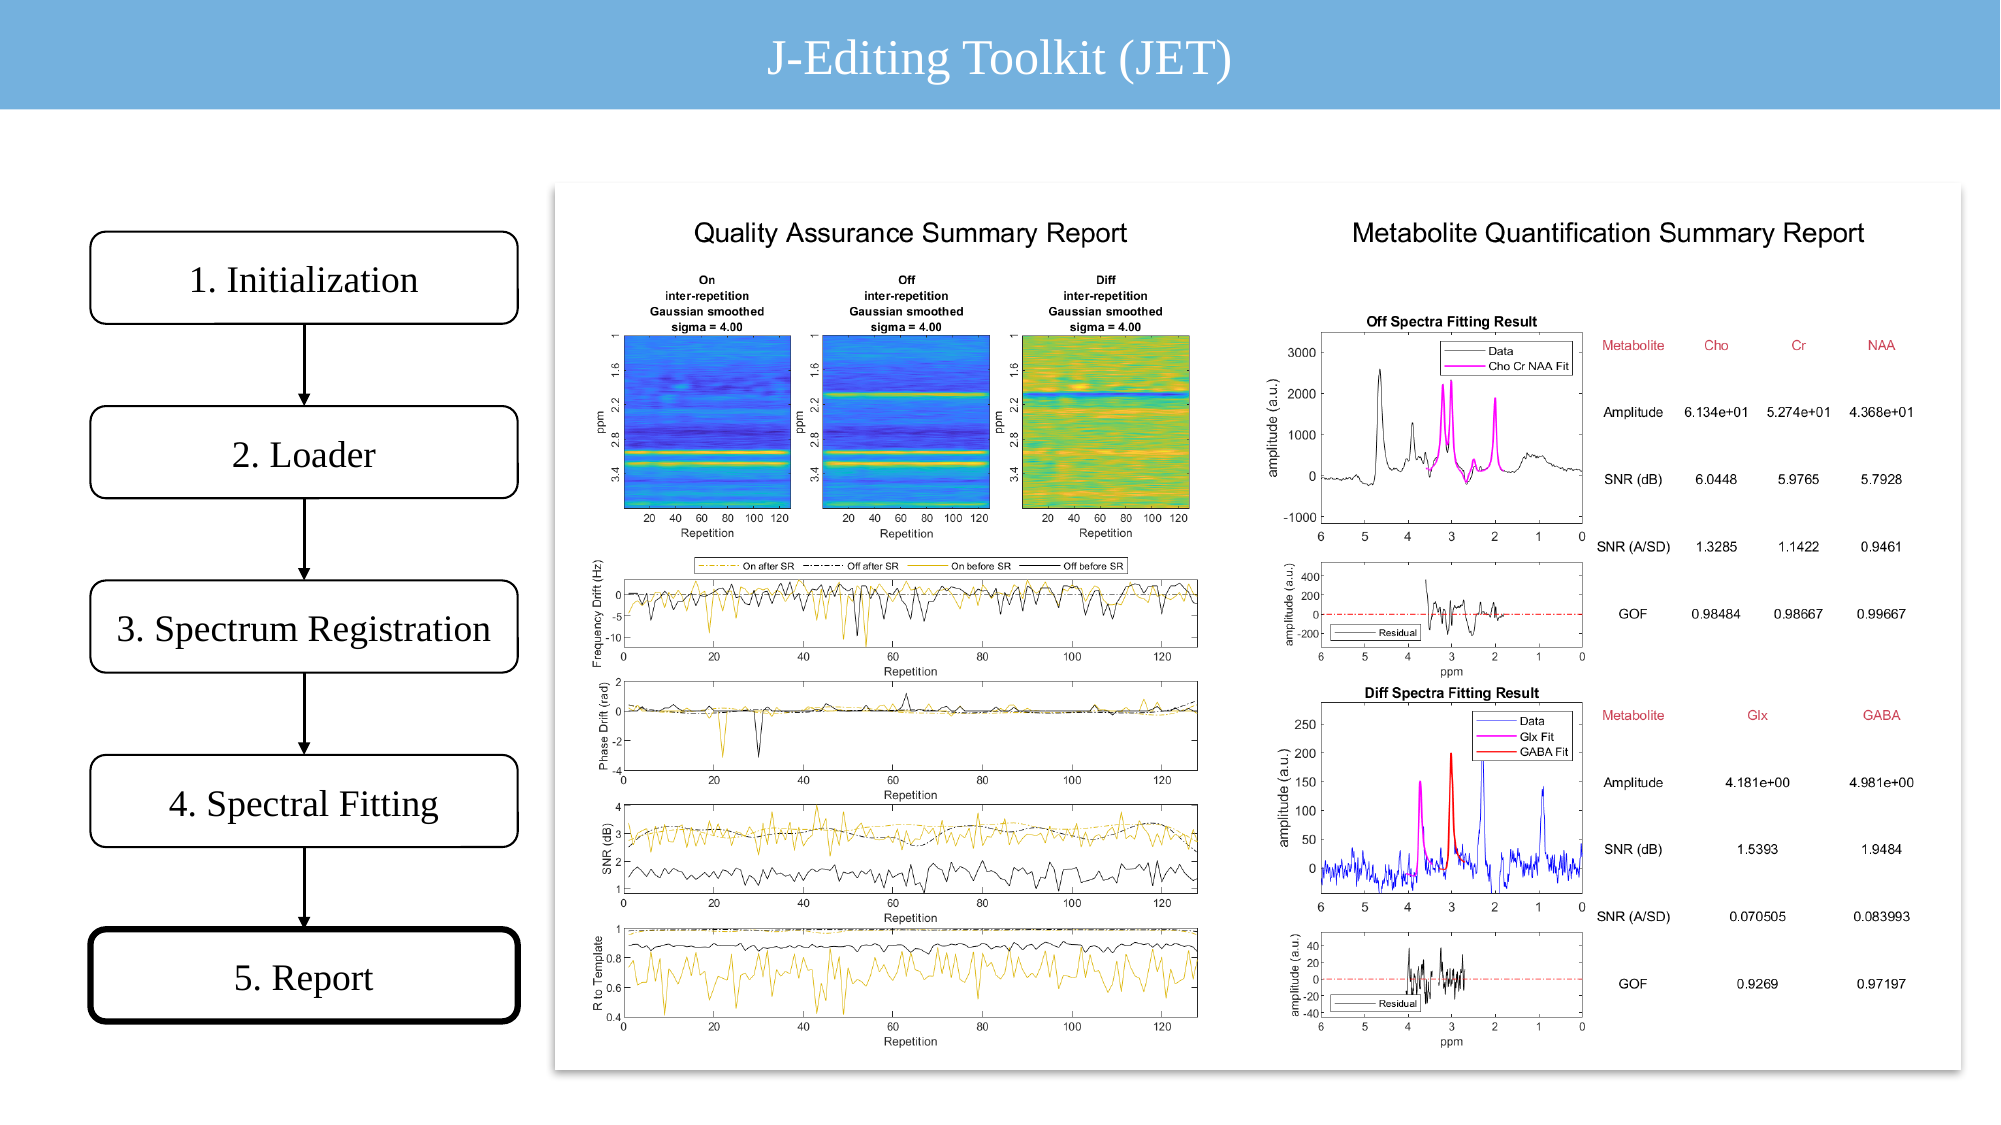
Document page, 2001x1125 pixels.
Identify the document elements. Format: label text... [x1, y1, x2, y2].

text_box 1. Initialization [89, 230, 519, 325]
text_box 4. Spectral Fitting [89, 753, 519, 849]
text_box 3. Spectrum Registration [89, 579, 519, 674]
text_box J-Editing Toolkit (JET) [0, 0, 2000, 110]
text_box 2. Loader [89, 405, 519, 500]
picture [555, 183, 1961, 1070]
text_box 5. Report [89, 928, 519, 1023]
